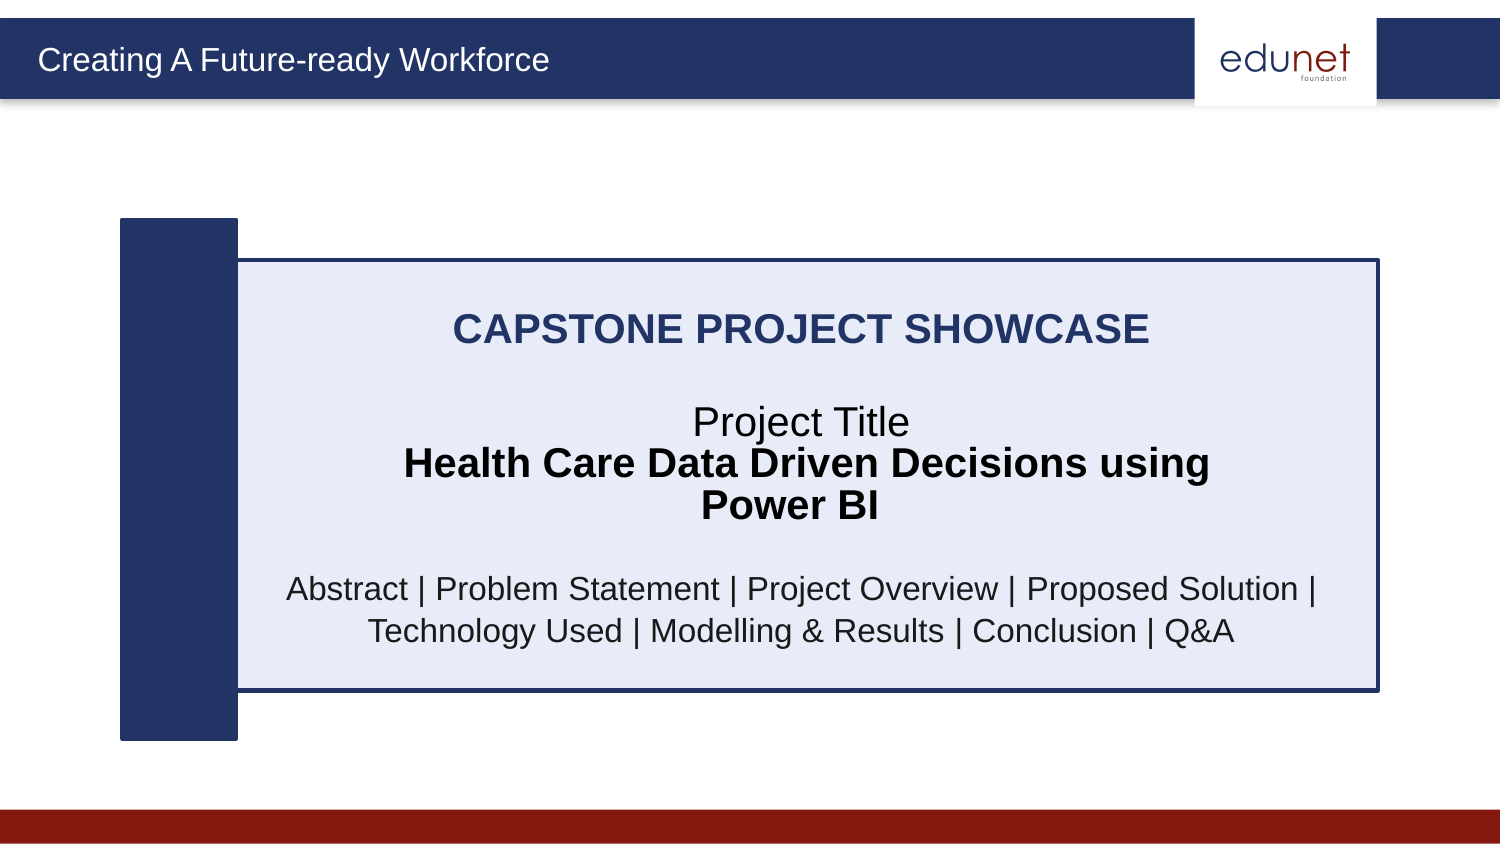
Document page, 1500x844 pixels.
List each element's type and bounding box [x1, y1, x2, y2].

text_box [121, 219, 1379, 739]
picture [1215, 38, 1356, 86]
